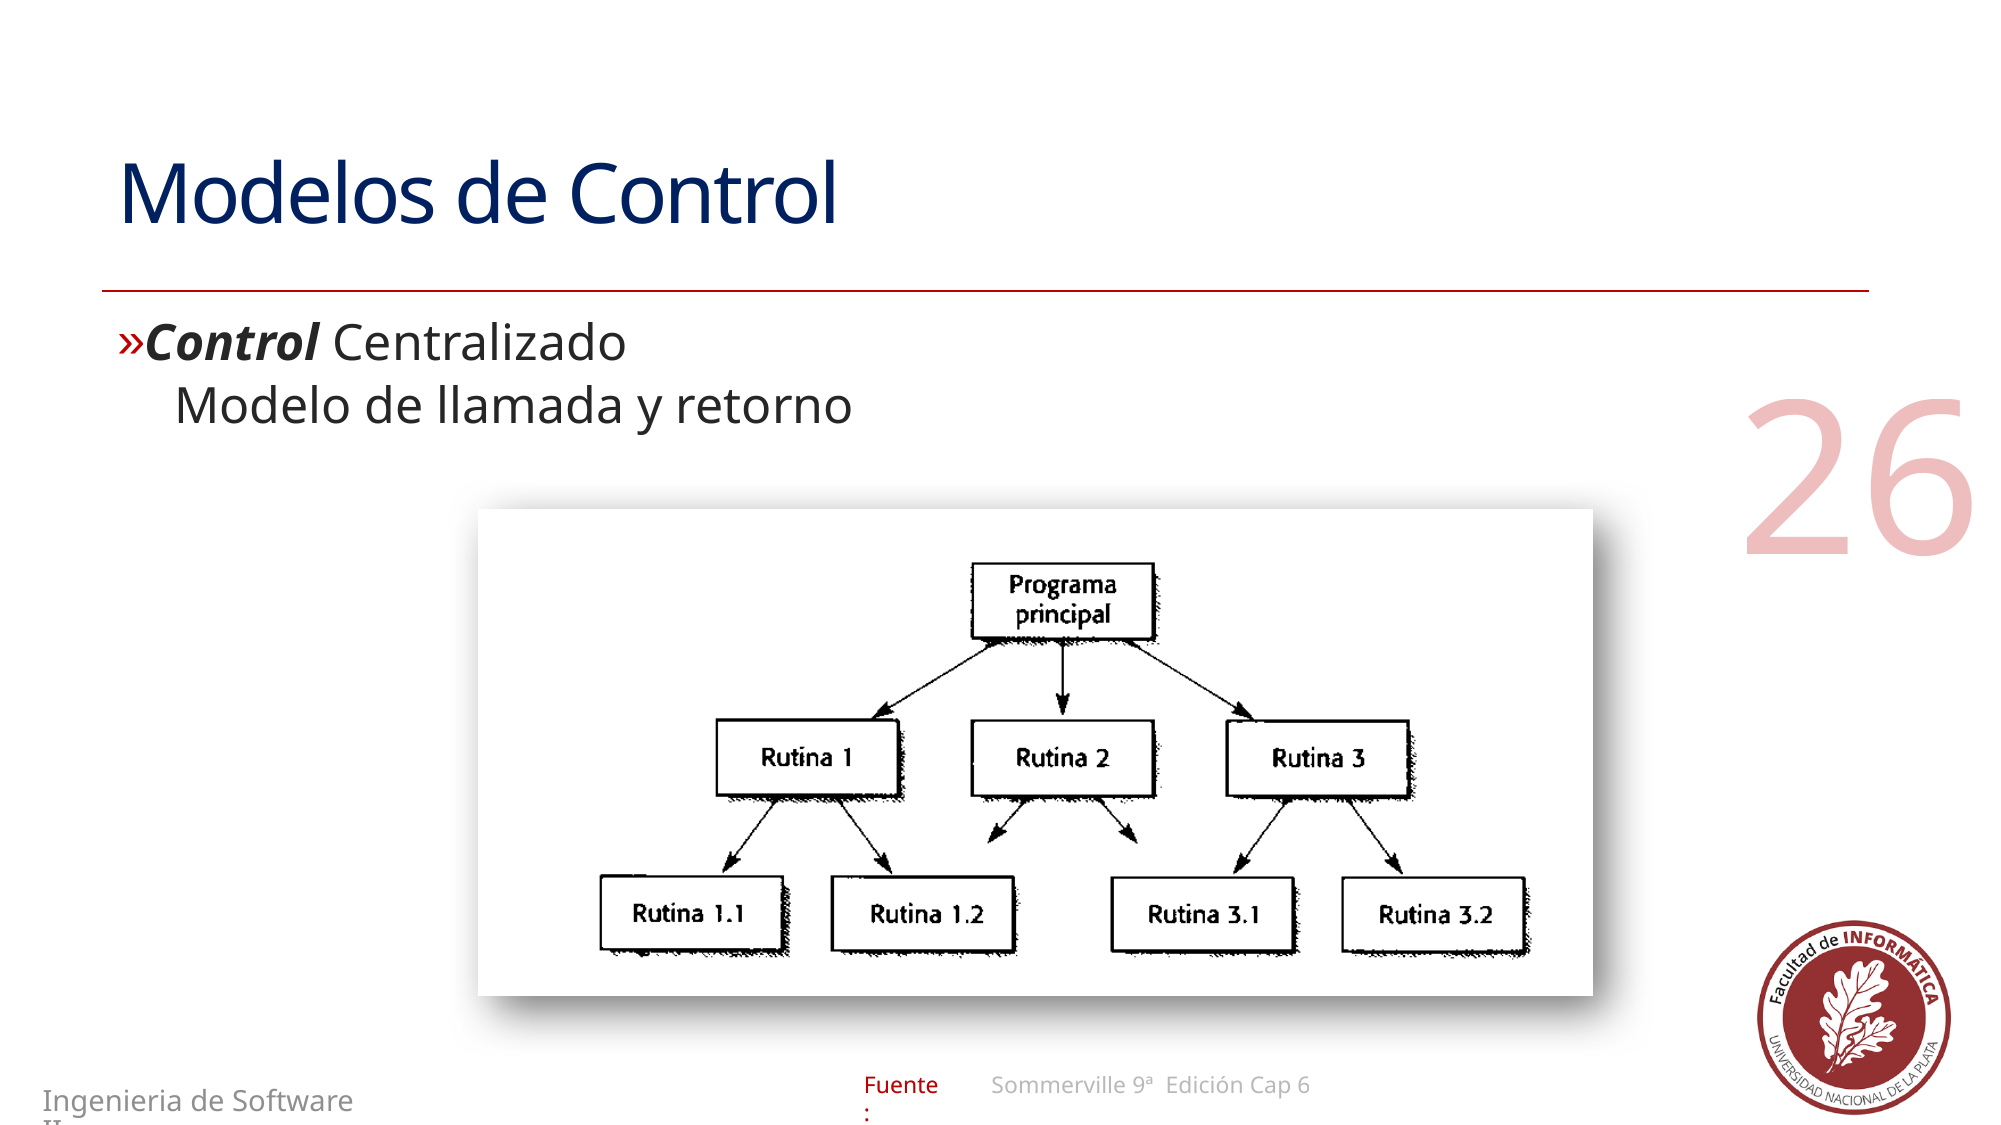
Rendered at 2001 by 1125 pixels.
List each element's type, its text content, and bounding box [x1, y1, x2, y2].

picture [1757, 920, 1956, 1116]
footer Ingenieria de Software II [27, 1075, 382, 1111]
list Sommerville 9ª Edición Cap 6 [976, 1067, 1332, 1118]
list Control Centralizado Modelo de llamada y retorno [102, 312, 1709, 1047]
picture [478, 509, 1593, 996]
title Modelos de Control [102, 105, 1870, 291]
slide_number 26 [1709, 467, 1998, 640]
